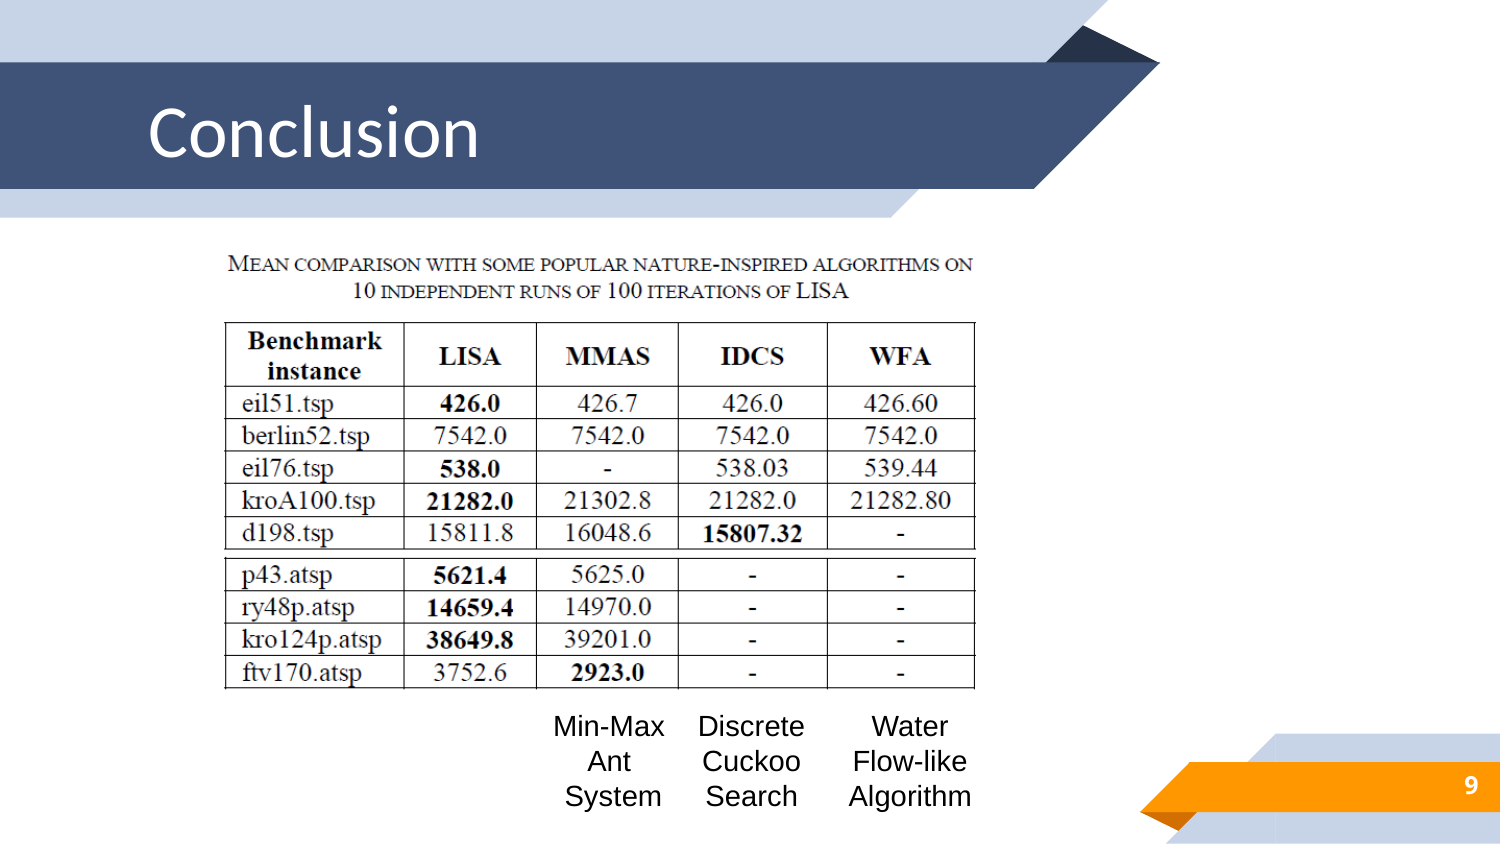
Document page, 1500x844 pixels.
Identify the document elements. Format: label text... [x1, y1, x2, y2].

title Conclusion [133, 64, 1035, 190]
text_box Discrete Cuckoo Search [682, 713, 821, 820]
slide_number 9 [1249, 760, 1494, 813]
text_box Water Flow-like Algorithm [833, 713, 987, 820]
text_box Min-Max Ant System [538, 713, 682, 820]
picture [196, 246, 1000, 705]
